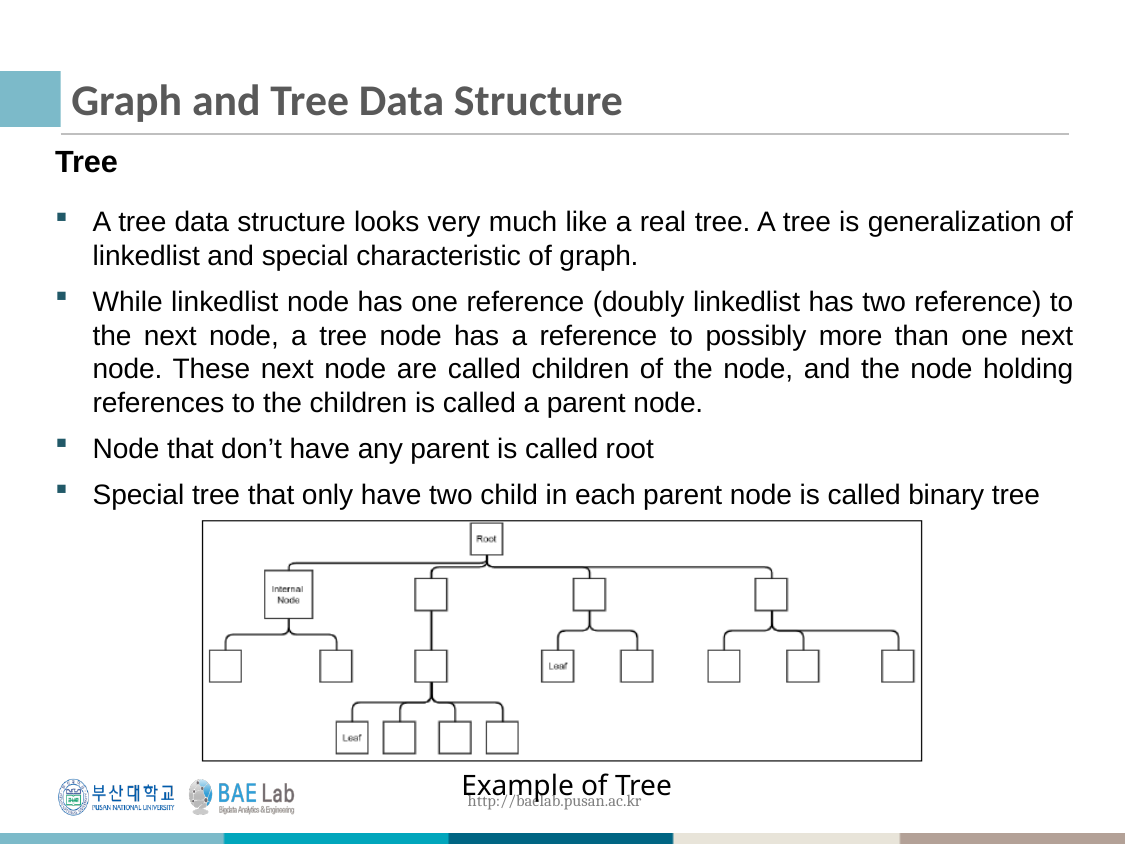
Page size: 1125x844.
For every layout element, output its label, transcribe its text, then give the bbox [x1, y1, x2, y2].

title Graph and Tree Data Structure [56, 71, 1069, 125]
picture [55, 775, 175, 819]
text_box Example of Tree [446, 780, 687, 809]
picture [0, 833, 448, 844]
picture [186, 776, 300, 816]
text_box A tree data structure looks very much like a real tree. A tree is generalization of linkedlist and special characteristic of graph. While linkedlist node has one reference (doubly linkedlist has two reference) to the next node, a tree node has a reference to possibly more than one next node. These next node are called children of the node, and the node holding references to the children is called a parent node. Node that don’t have any parent is called root Special tree that only have two child in each parent node is called binary tree [43, 198, 1086, 542]
picture [673, 833, 1125, 844]
text_box Tree [43, 136, 1086, 185]
picture [195, 512, 935, 771]
